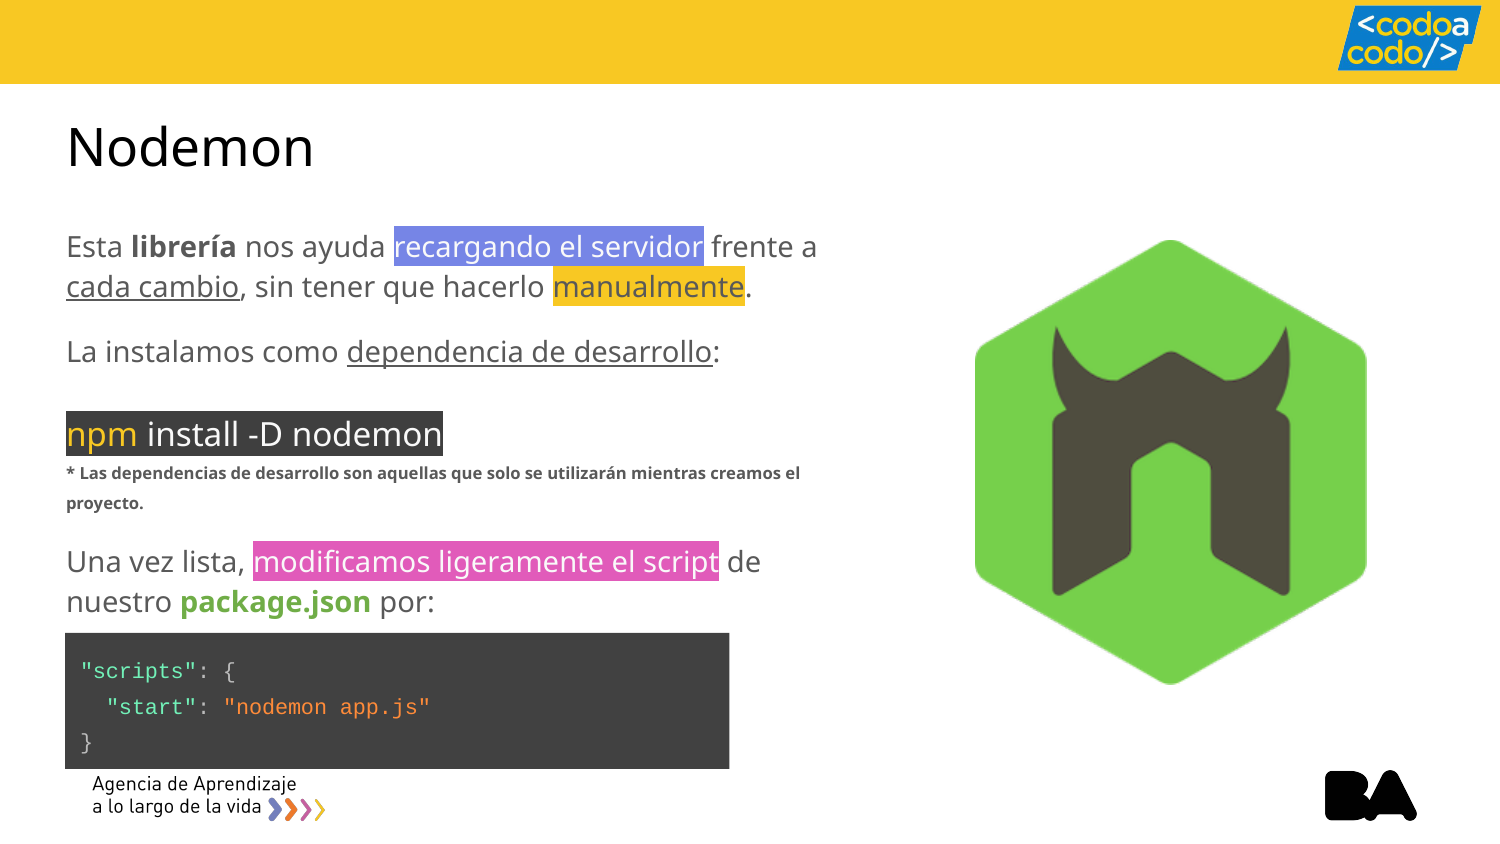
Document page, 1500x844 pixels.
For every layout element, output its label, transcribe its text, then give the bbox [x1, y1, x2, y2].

text_box Esta librería nos ayuda recargando el servidor frente a cada cambio, sin tener que hacerlo manualmente. La instalamos como dependencia de desarrollo: npm install -D nodemon * Las dependencias de desarrollo son aquellas que solo se utilizarán mientras creamos el proyecto. Una vez lista, modificamos ligeramente el script de nuestro package.json por: [51, 207, 879, 634]
picture [70, 769, 344, 835]
text_box "scripts": { "start": "nodemon app.js" } [65, 632, 730, 769]
picture [1337, 5, 1482, 71]
picture [975, 239, 1368, 686]
picture [1325, 770, 1417, 821]
title Nodemon [51, 98, 1449, 192]
